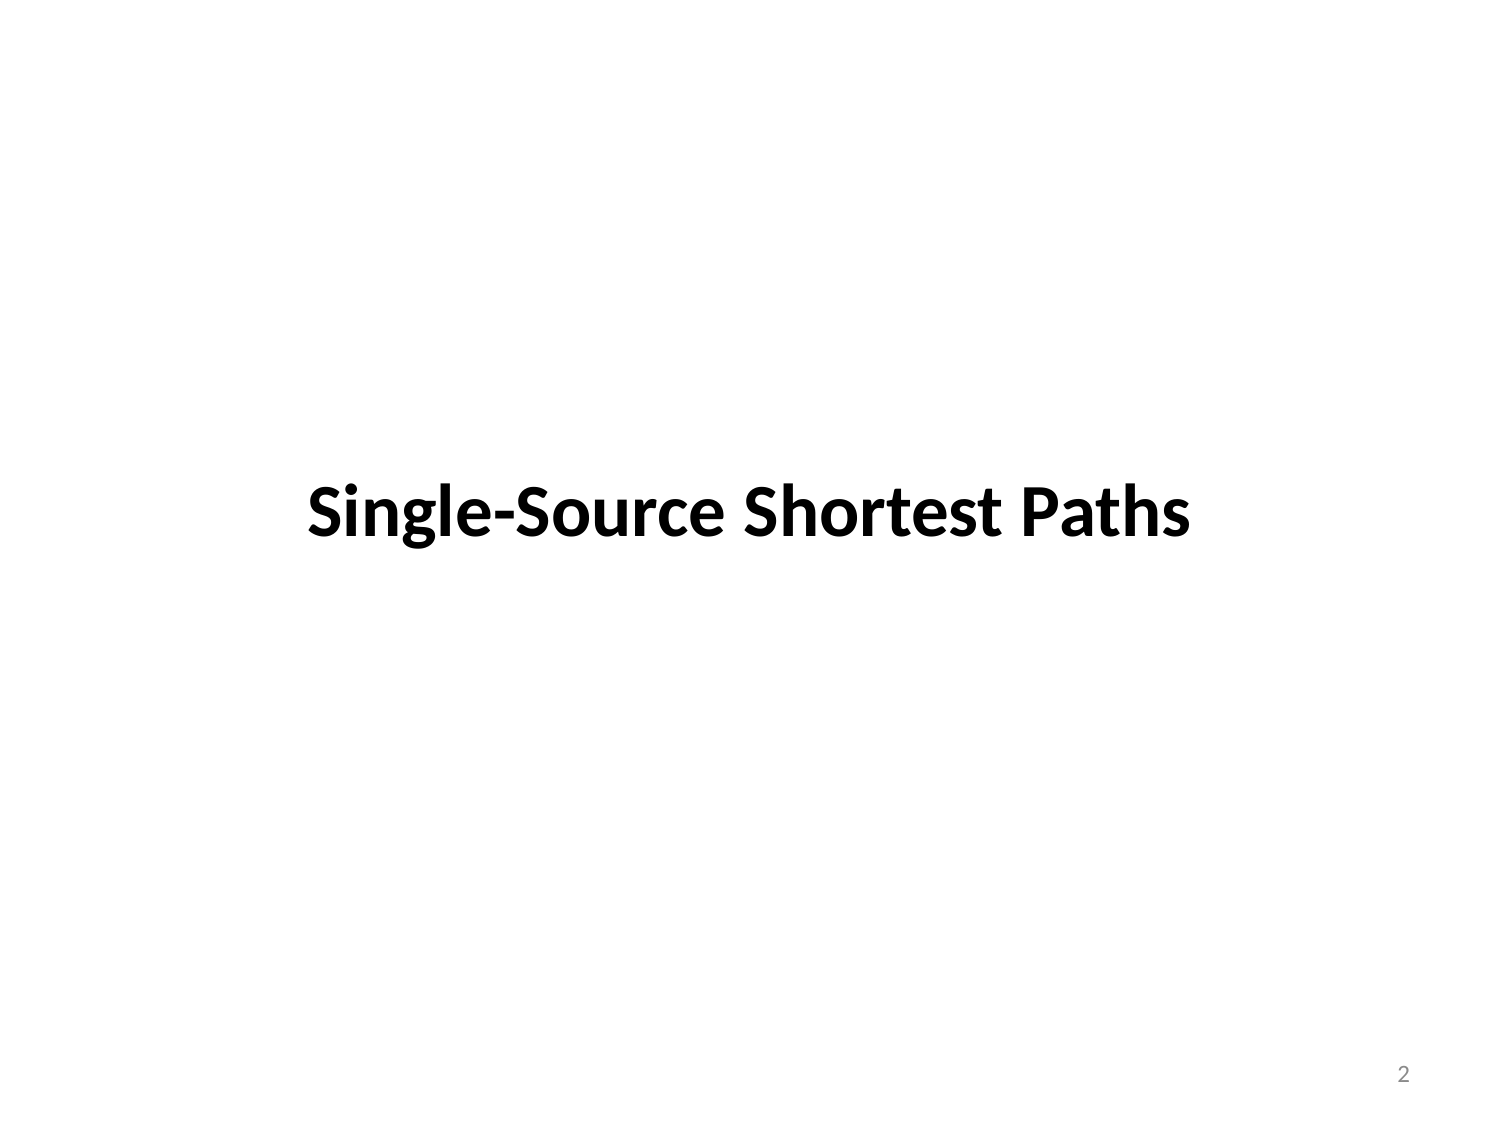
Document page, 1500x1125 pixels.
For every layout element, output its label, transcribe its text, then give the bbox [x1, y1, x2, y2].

slide_number 2 [1074, 1042, 1425, 1103]
title Single-Source Shortest Paths [75, 412, 1425, 600]
